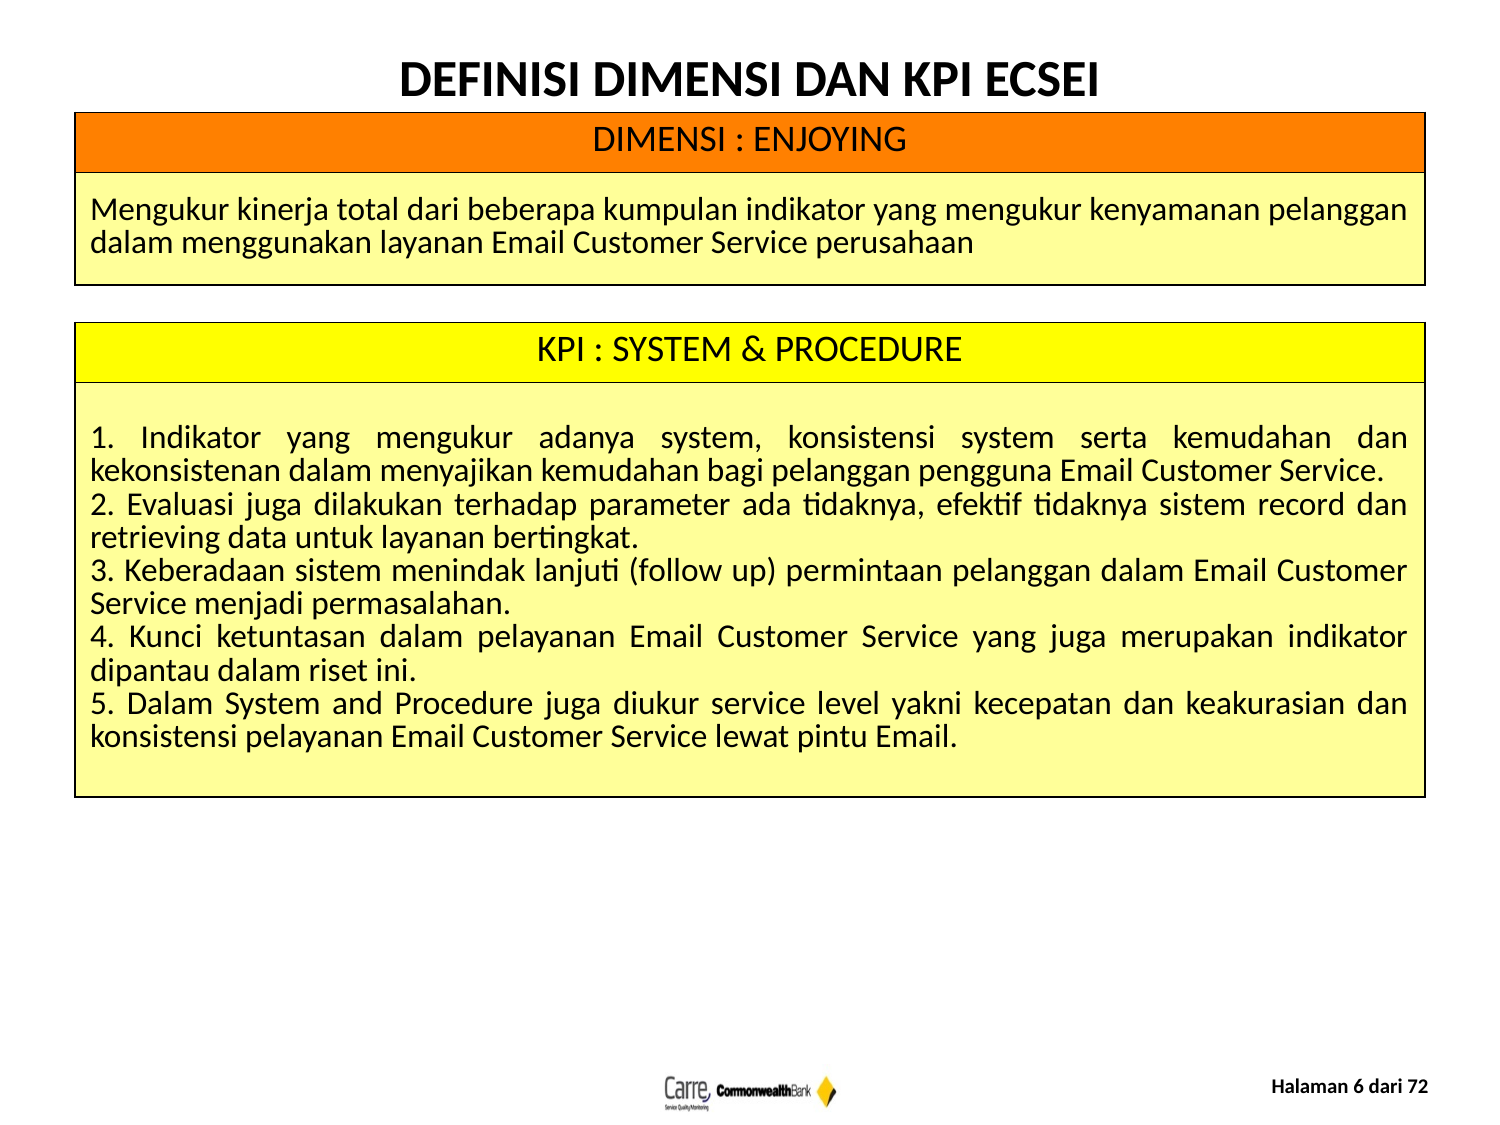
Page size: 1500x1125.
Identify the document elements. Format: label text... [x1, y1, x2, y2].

table_cell Mengukur kinerja total dari beberapa kumpulan indikator yang mengukur kenyamanan pelanggan dalam menggunakan layanan Email Customer Service perusahaan [76, 173, 1424, 284]
picture [659, 1064, 848, 1118]
text_box Halaman 6 dari 72 [1256, 1065, 1444, 1105]
text_box DEFINISI DIMENSI DAN KPI ECSEI [384, 37, 1116, 112]
table_header KPI : SYSTEM & PROCEDURE [76, 323, 1424, 382]
table_header DIMENSI : ENJOYING [76, 113, 1424, 172]
table_cell 1. Indikator yang mengukur adanya system, konsistensi system serta kemudahan dan kekonsistenan dalam menyajikan kemudahan bagi pelanggan pengguna Email Customer Service. 2. Evaluasi juga dilakukan terhadap parameter ada tidaknya, efektif tidaknya sistem record dan retrieving data untuk layanan bertingkat. 3. Keberadaan sistem menindak lanjuti (follow up) permintaan pelanggan dalam Email Customer Service menjadi permasalahan. 4. Kunci ketuntasan dalam pelayanan Email Customer Service yang juga merupakan indikator dipantau dalam riset ini. 5. Dalam System and Procedure juga diukur service level yakni kecepatan dan keakurasian dan konsistensi pelayanan Email Customer Service lewat pintu Email. [76, 383, 1424, 796]
